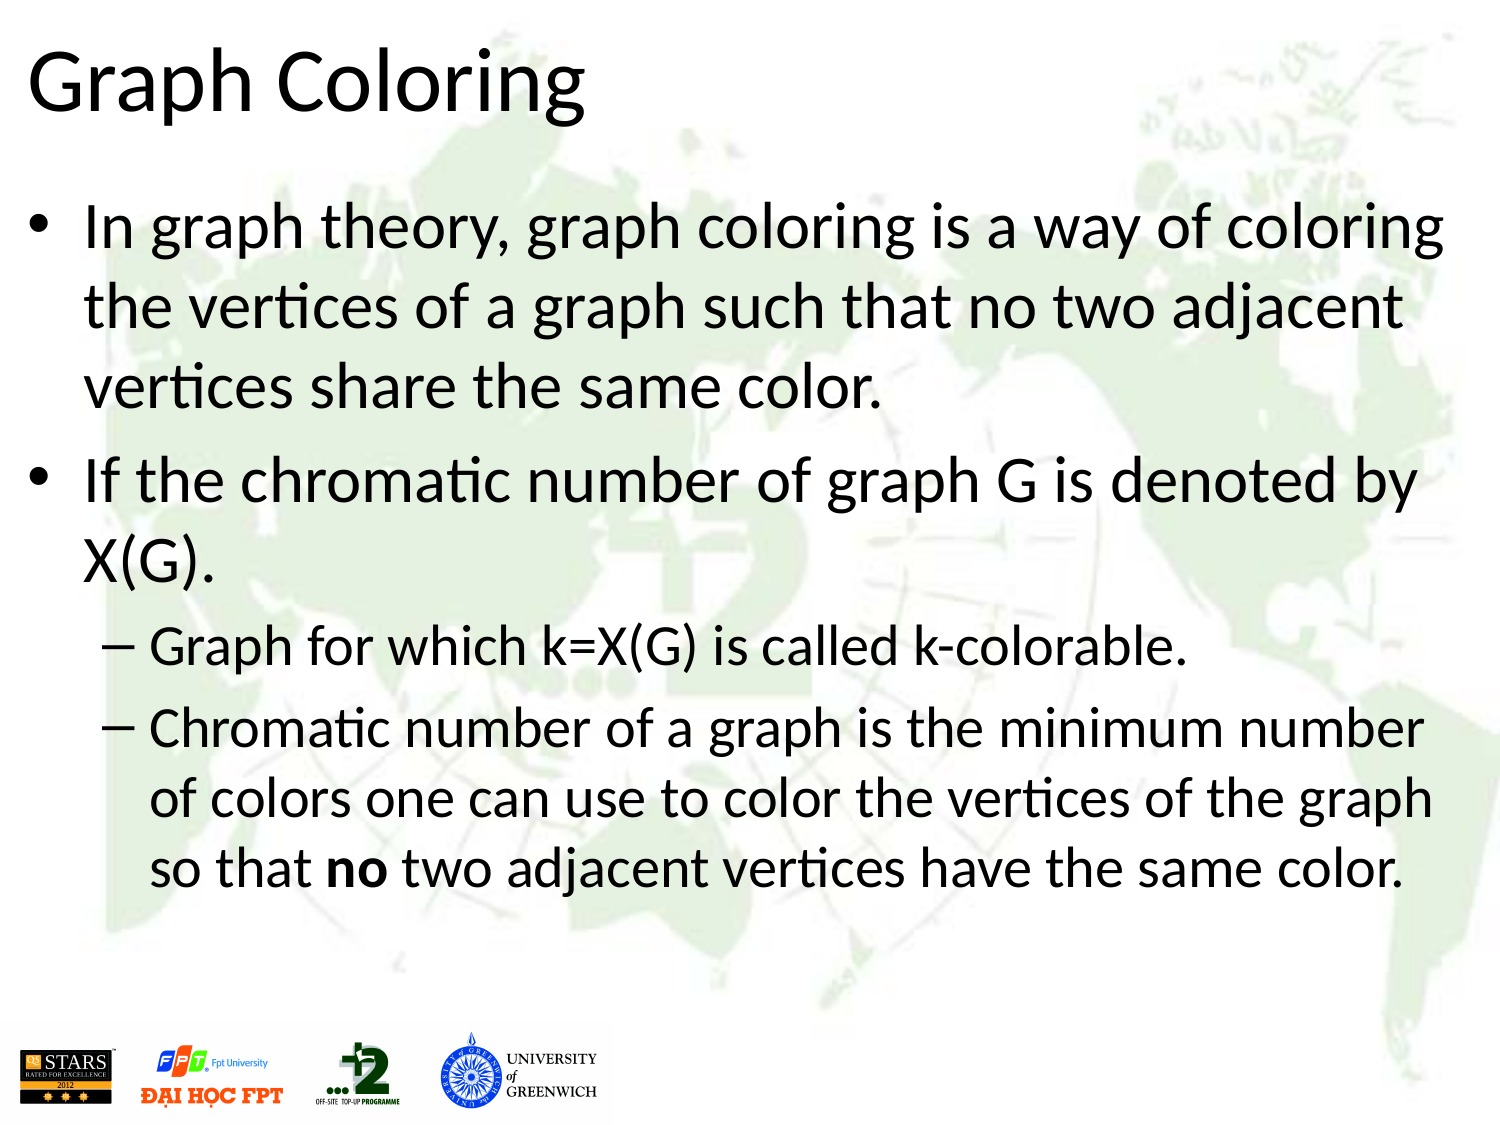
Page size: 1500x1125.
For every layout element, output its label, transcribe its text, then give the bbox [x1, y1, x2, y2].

picture [0, 0, 1500, 1125]
list In graph theory, graph coloring is a way of coloring the vertices of a graph such that no two adjacent vertices share the same color. If the chromatic number of graph G is denoted by X(G). Graph for which k=X(G) is called k-colorable. Chromatic number of a graph is the minimum number of colors one can use to color the vertices of the graph so that no two adjacent vertices have the same color. [12, 174, 1475, 1025]
title Graph Coloring [12, 12, 1475, 155]
